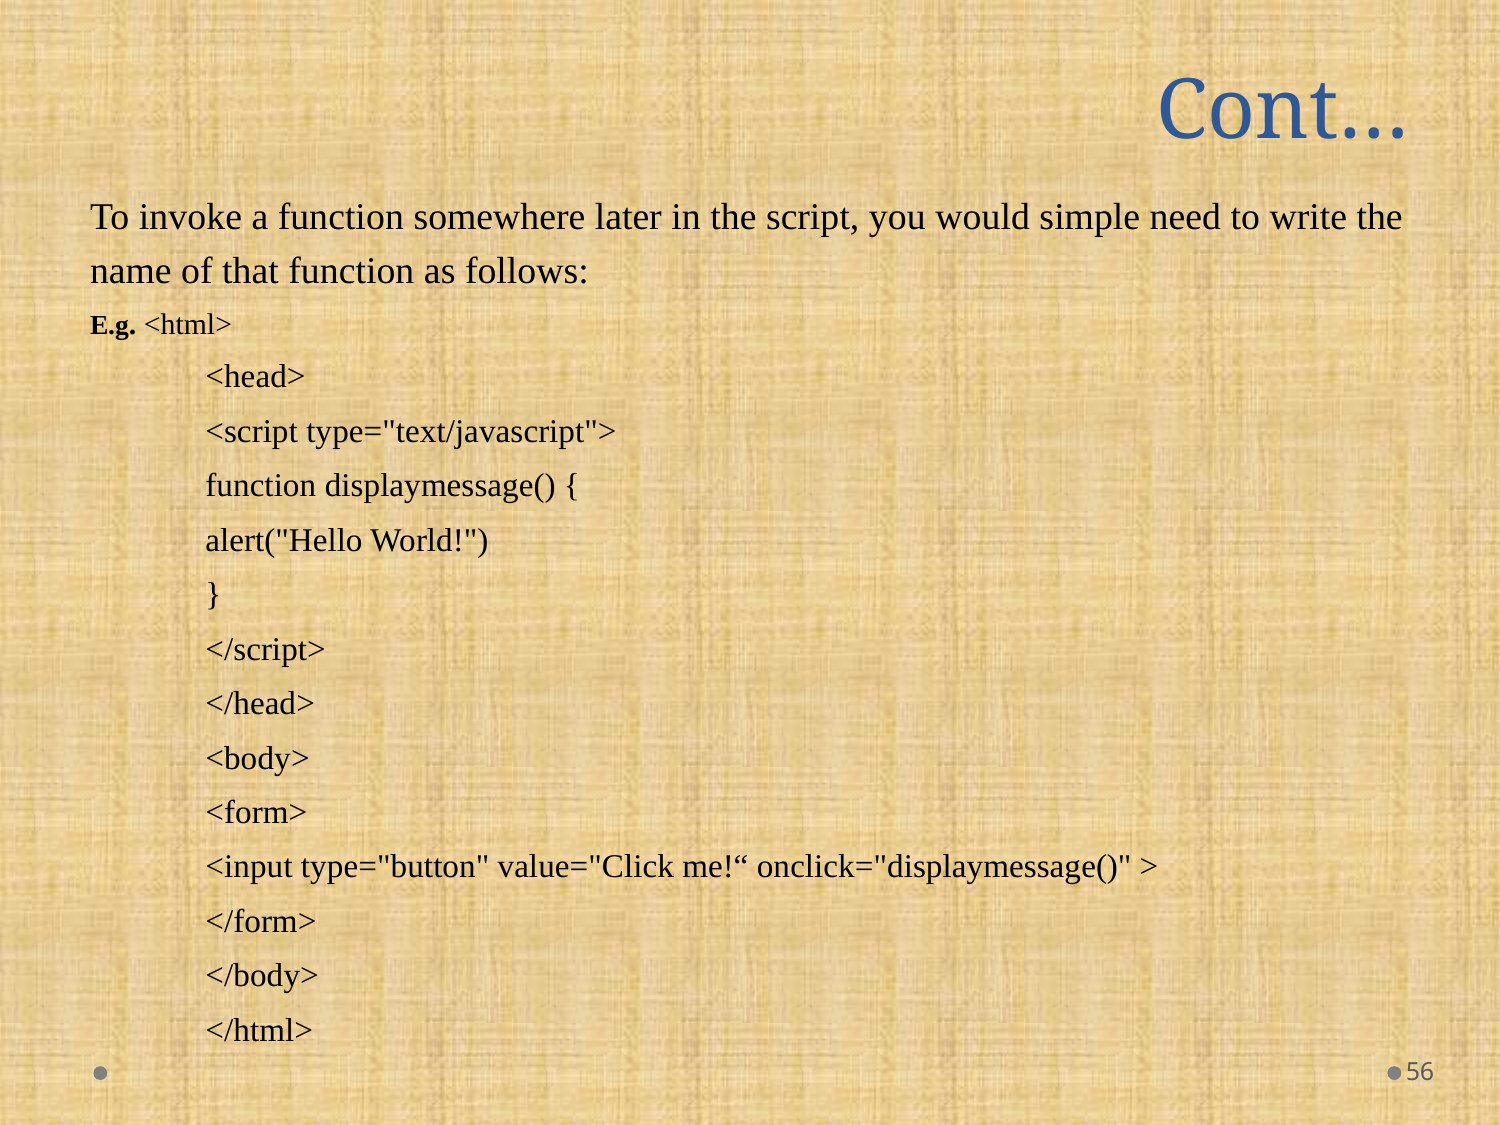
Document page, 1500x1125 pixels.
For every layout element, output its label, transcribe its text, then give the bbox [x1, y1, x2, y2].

title Cont… [75, 0, 1425, 163]
slide_number 56 [1401, 1042, 1494, 1103]
list To invoke a function somewhere later in the script, you would simple need to write the name of that function as follows: E.g. <html> <head> <script type="text/javascript"> function displaymessage() { alert("Hello World!") } </script> </head> <body> <form> <input type="button" value="Click me!“ onclick="displaymessage()" > </form> </body> </html> [75, 174, 1425, 1063]
picture [0, 0, 1500, 1125]
